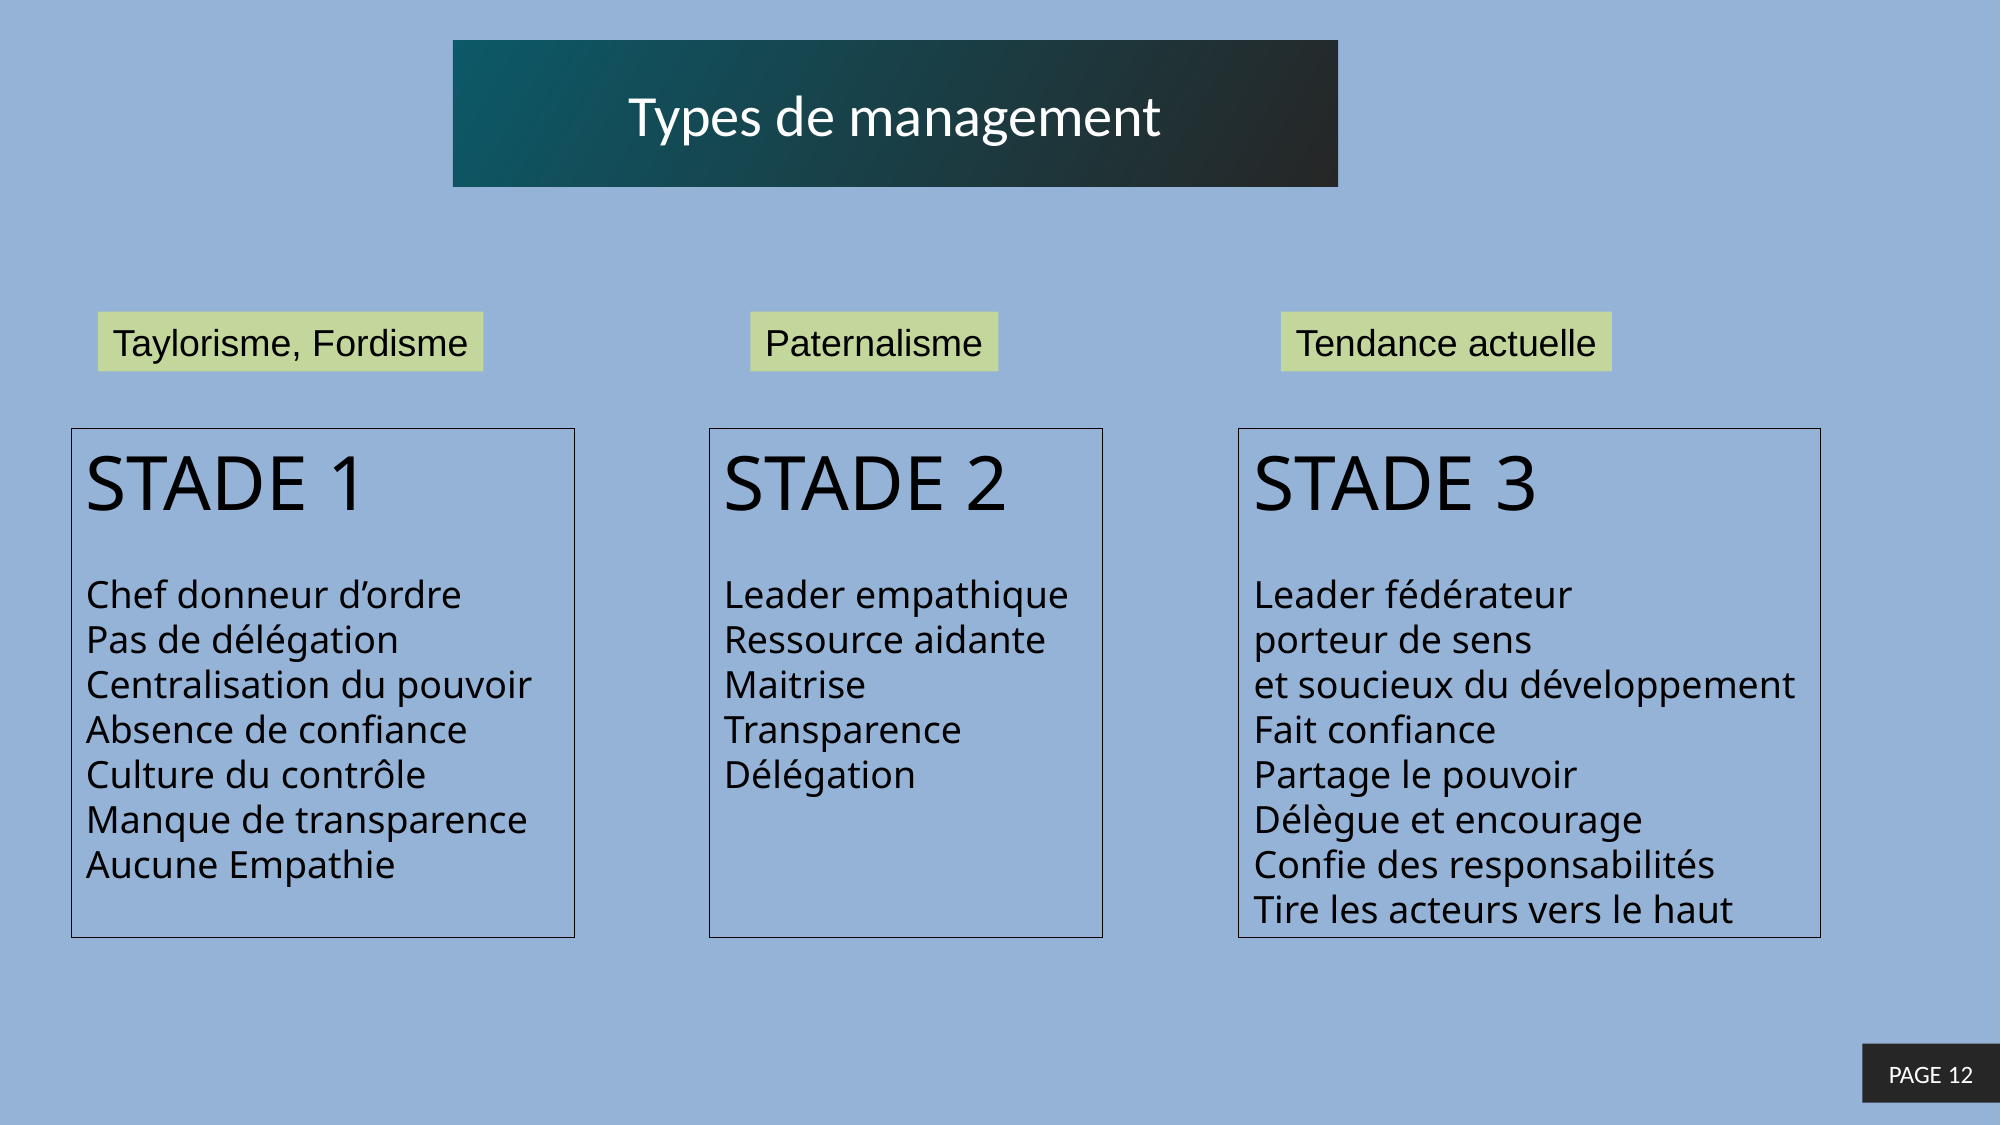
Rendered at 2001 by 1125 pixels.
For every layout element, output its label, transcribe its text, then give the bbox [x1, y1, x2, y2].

text_box STADE 1 Chef donneur d’ordre Pas de délégation Centralisation du pouvoir Absence de confiance Culture du contrôle Manque de transparence Aucune Empathie [71, 428, 575, 938]
text_box Tendance actuelle [1280, 311, 1612, 372]
text_box Types de management [452, 40, 1339, 187]
text_box STADE 2 Leader empathique Ressource aidante Maitrise Transparence Délégation [709, 428, 1103, 938]
text_box Taylorisme, Fordisme [97, 311, 484, 372]
text_box PAGE 12 [1862, 1043, 2000, 1103]
text_box Paternalisme [750, 311, 999, 372]
text_box STADE 3 Leader fédérateur porteur de sens et soucieux du développement Fait confiance Partage le pouvoir Délègue et encourage Confie des responsabilités Tire les acteurs vers le haut [1238, 428, 1821, 938]
